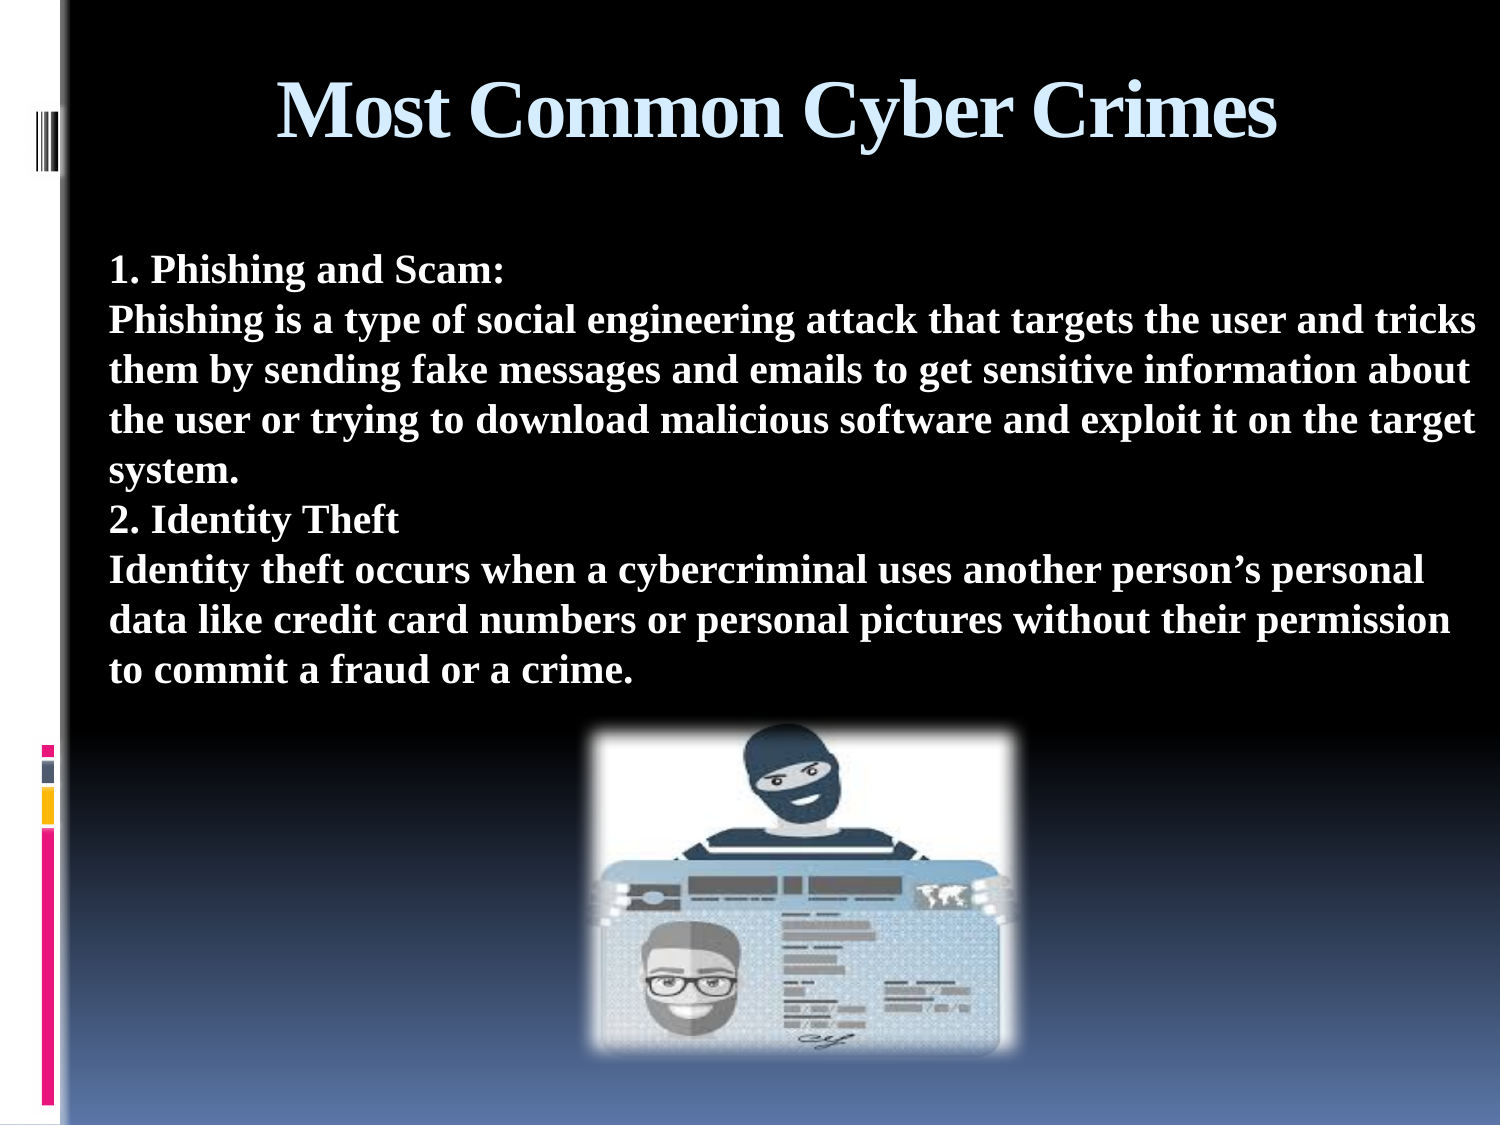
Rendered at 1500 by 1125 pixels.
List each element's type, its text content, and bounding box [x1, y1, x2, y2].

text_box 1. Phishing and Scam: Phishing is a type of social engineering attack that targets the user and tricks them by sending fake messages and emails to get sensitive information about the user or trying to download malicious software and exploit it on the target system. 2. Identity Theft Identity theft occurs when a cybercriminal uses another person’s personal data like credit card numbers or personal pictures without their permission to commit a fraud or a crime. [93, 234, 1500, 700]
title Most Common Cyber Crimes [140, 46, 1416, 197]
picture [573, 714, 1032, 1067]
